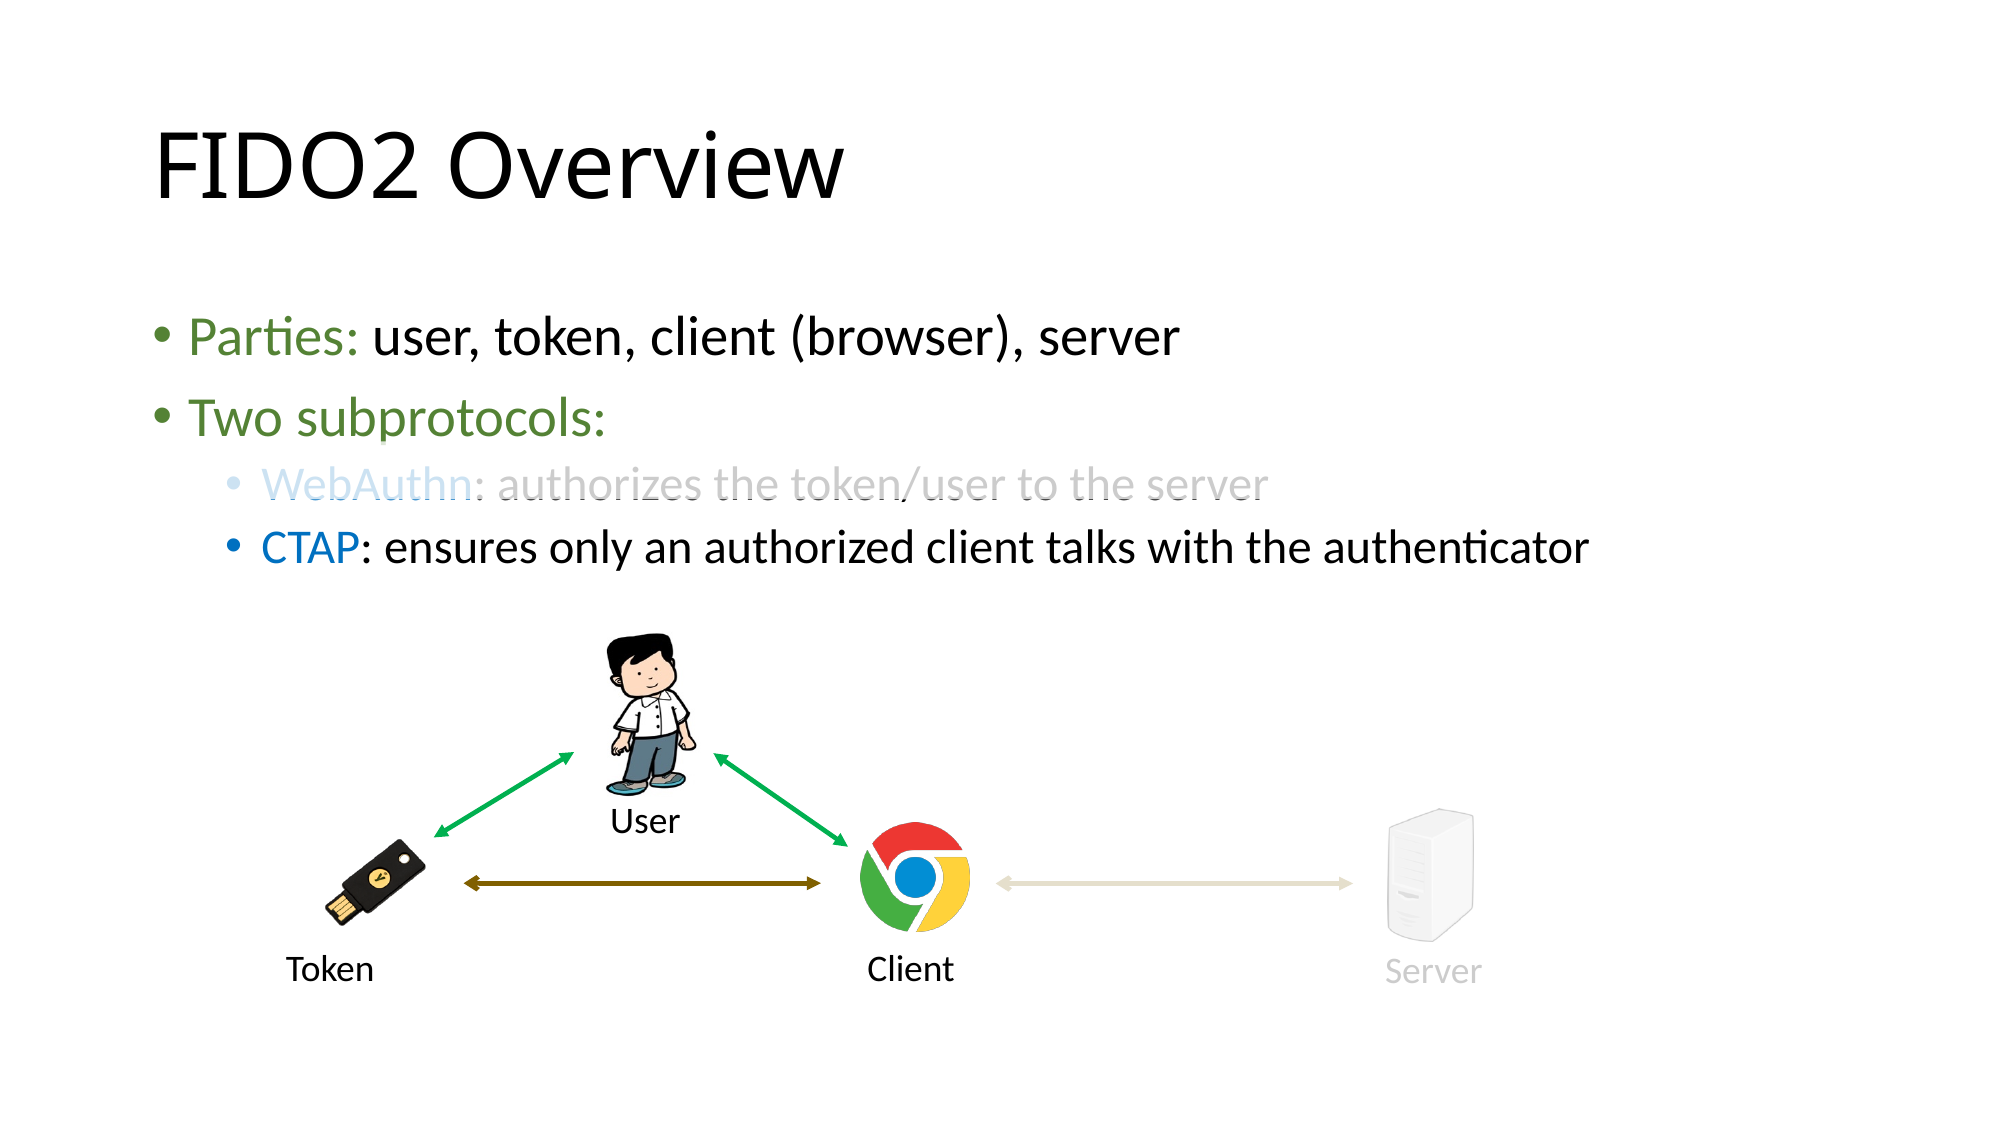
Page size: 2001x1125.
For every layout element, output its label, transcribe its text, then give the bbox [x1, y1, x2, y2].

picture [321, 828, 430, 937]
title FIDO2 Overview [137, 59, 1863, 278]
picture [1387, 808, 1474, 942]
text_box [992, 788, 1537, 1012]
text_box [211, 441, 1637, 500]
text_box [433, 751, 849, 847]
text_box Client [852, 936, 992, 997]
picture [596, 631, 701, 751]
text_box Token [271, 936, 534, 997]
picture [860, 822, 970, 932]
list Parties: user, token, client (browser), server Two subprotocols: WebAuthn: authorizes the token/user to the server CTAP: ensures only an authorized client talks with the authenticator [137, 299, 1863, 584]
